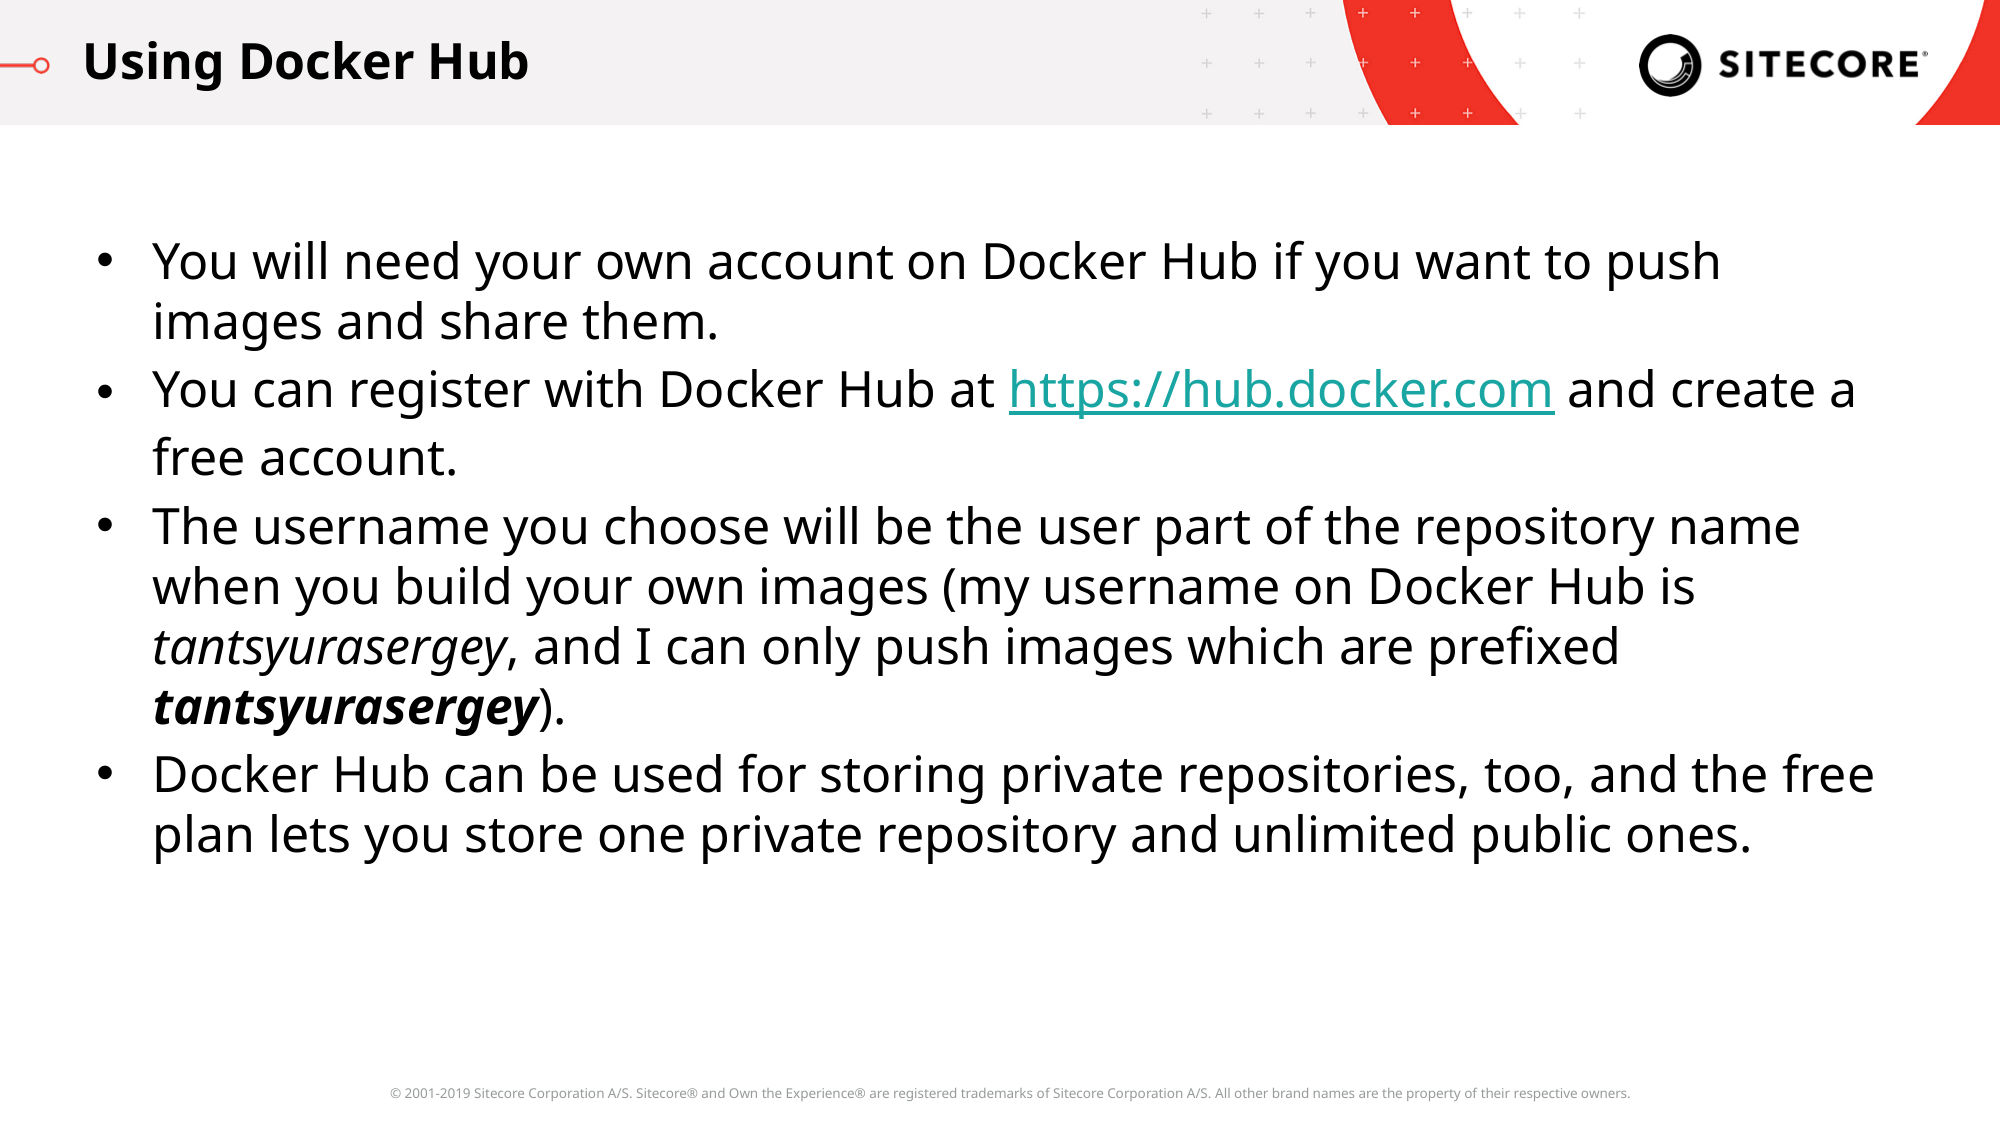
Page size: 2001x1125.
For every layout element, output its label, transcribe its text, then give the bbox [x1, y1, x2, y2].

picture [0, 0, 2000, 125]
list Using Docker Hub [68, 28, 1307, 94]
list You will need your own account on Docker Hub if you want to push images and share them. You can register with Docker Hub at https://hub.docker.com and create a free account. The username you choose will be the user part of the repository name when you build your own images (my username on Docker Hub is tantsyurasergey, and I can only push images which are prefixed tantsyurasergey). Docker Hub can be used for storing private repositories, too, and the free plan lets you store one private repository and unlimited public ones. [81, 221, 1914, 1004]
